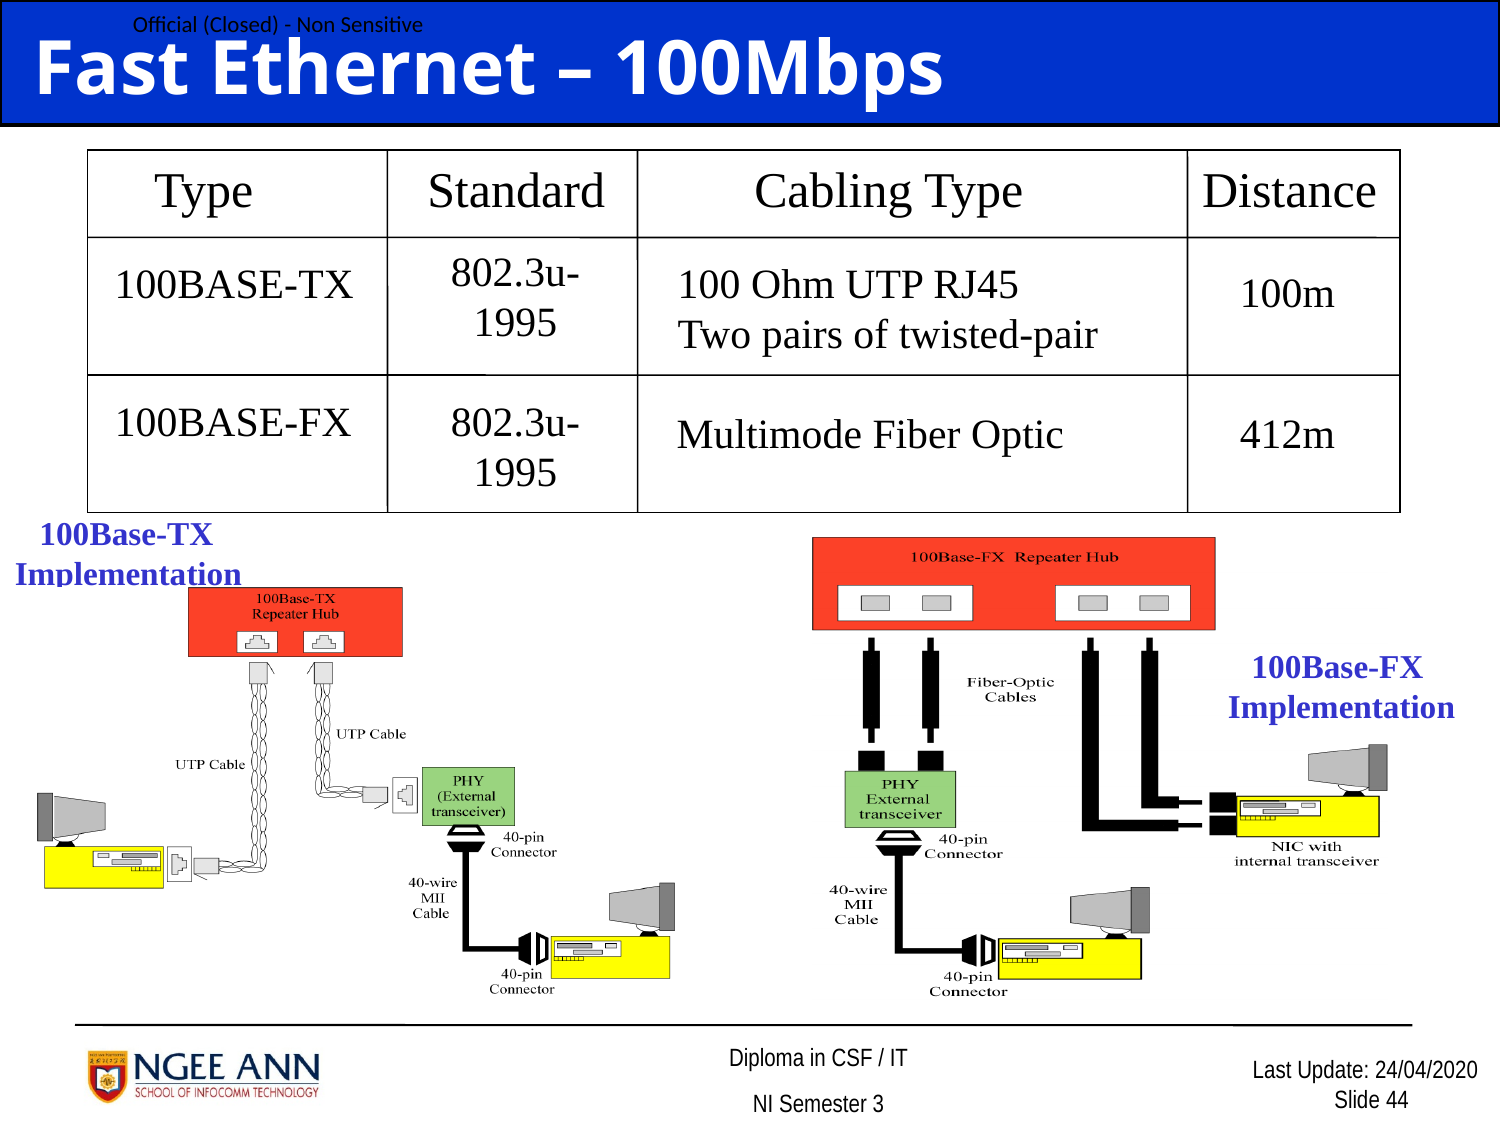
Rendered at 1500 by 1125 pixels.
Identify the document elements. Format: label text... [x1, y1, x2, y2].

text_box [87, 238, 387, 375]
text_box Distance [1188, 149, 1393, 225]
text_box Standard [412, 149, 621, 225]
text_box [388, 149, 637, 235]
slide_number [1100, 1037, 1412, 1113]
text_box Type [139, 149, 269, 225]
text_box [1188, 238, 1400, 375]
text_box 100Base-TX Implementation [0, 504, 600, 600]
picture [62, 1028, 344, 1125]
text_box [87, 376, 387, 504]
text_box Cabling Type [739, 149, 1039, 225]
text_box [638, 149, 1187, 235]
text_box 100Base-FX Implementation [1391, 637, 1471, 732]
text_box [99, 387, 1351, 503]
text_box [388, 376, 637, 385]
text_box [1188, 149, 1400, 237]
text_box [1188, 376, 1400, 513]
picture [812, 537, 1388, 1001]
text_box Fast Ethernet – 100Mbps [18, 12, 961, 118]
text_box [87, 149, 387, 237]
picture [37, 587, 676, 998]
text_box [638, 376, 1187, 385]
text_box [99, 237, 1351, 366]
